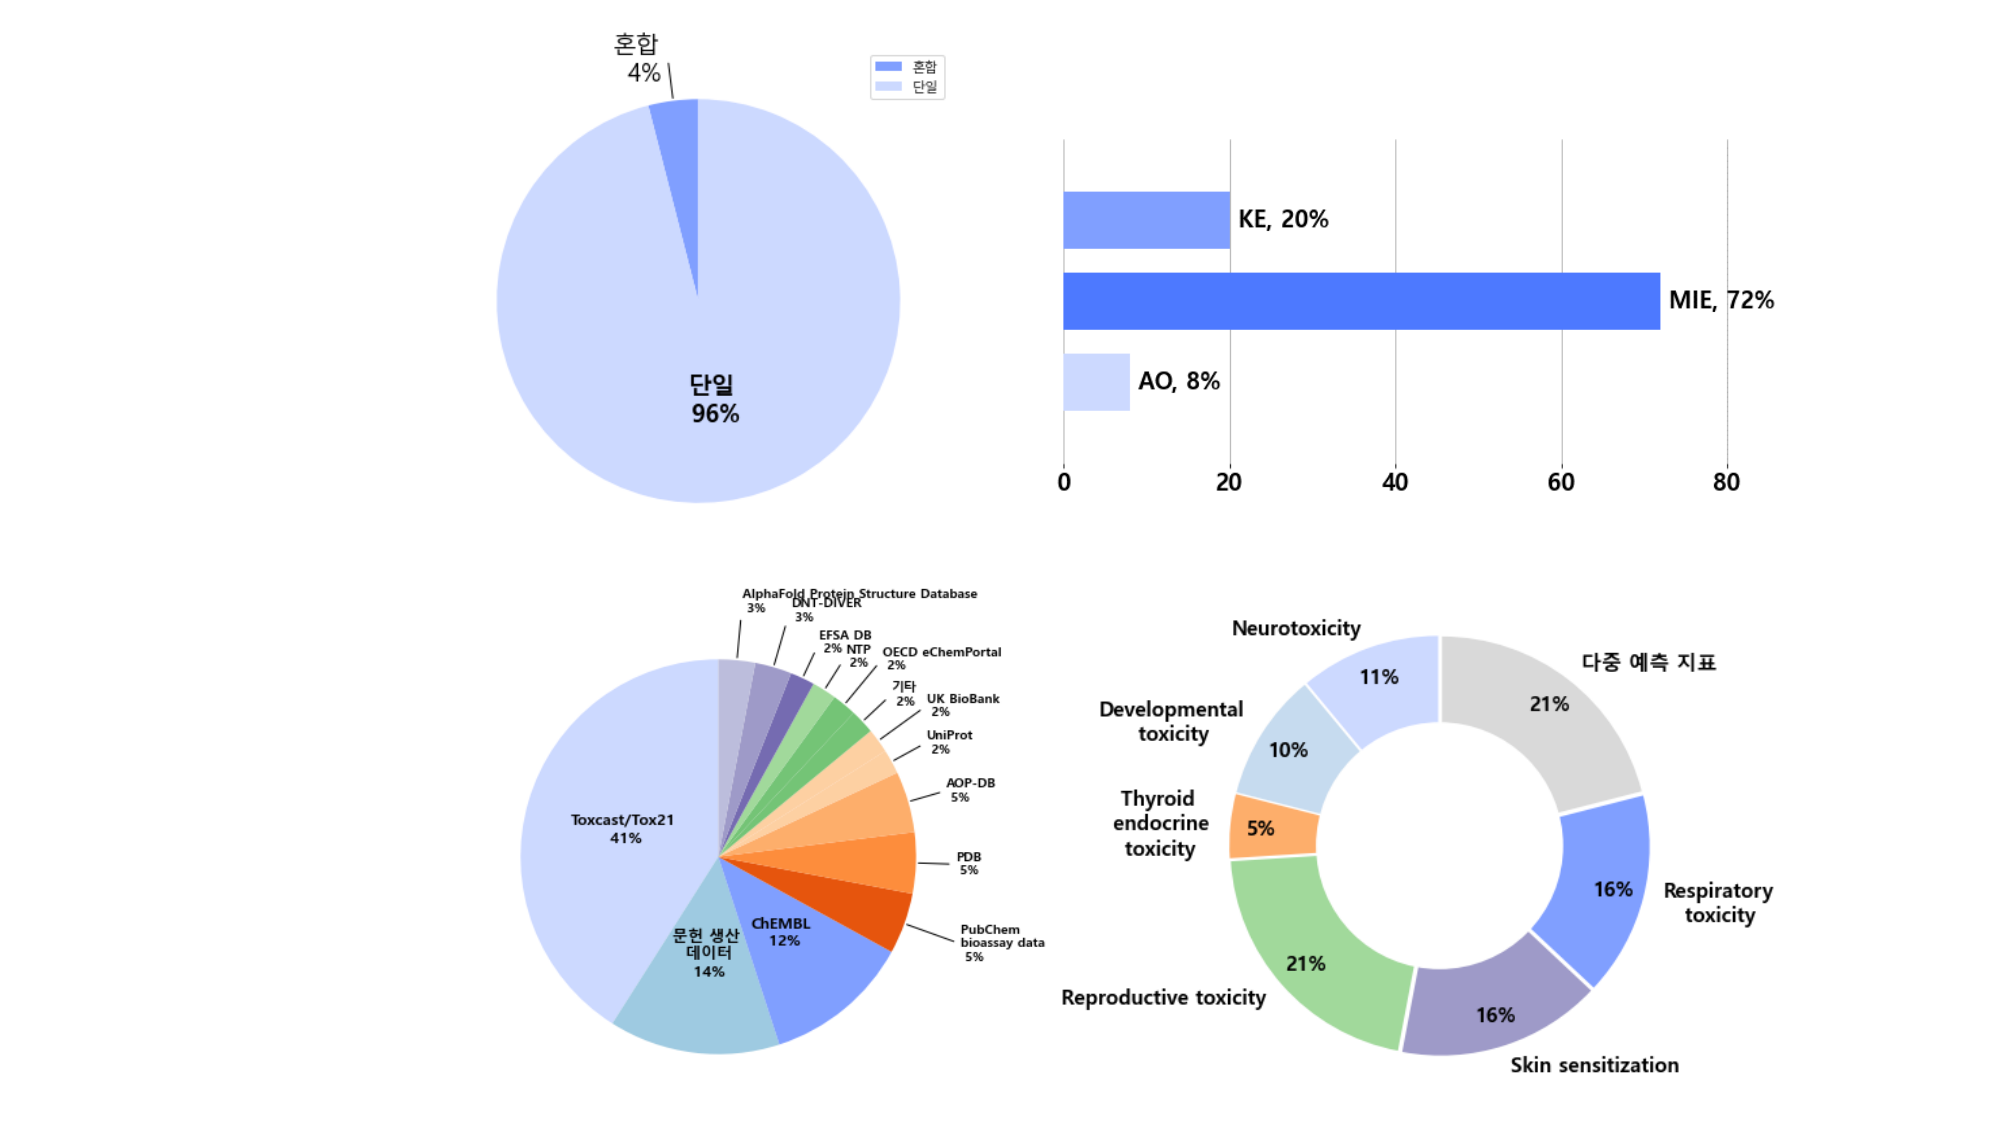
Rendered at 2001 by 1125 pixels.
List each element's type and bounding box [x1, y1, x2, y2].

picture [437, 26, 959, 563]
picture [1048, 131, 1783, 505]
picture [462, 580, 1783, 1113]
